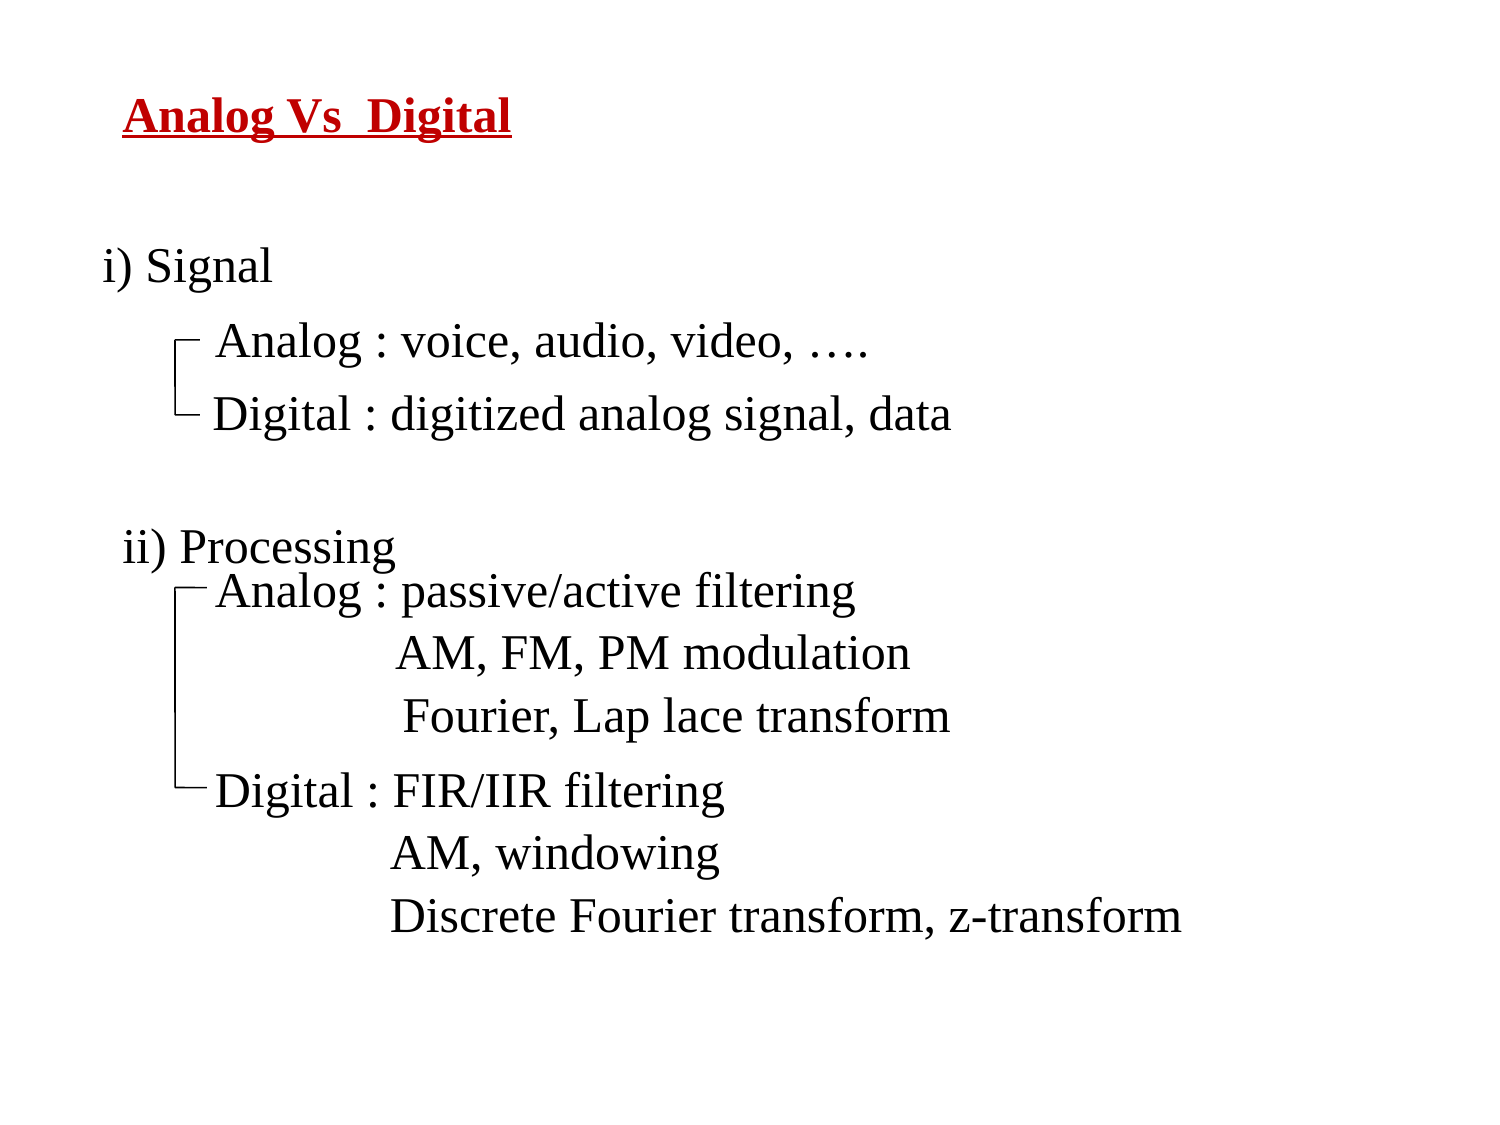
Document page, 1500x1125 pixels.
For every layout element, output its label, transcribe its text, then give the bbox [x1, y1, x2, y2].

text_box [174, 586, 208, 788]
text_box AM, windowing [187, 812, 975, 874]
text_box Analog : voice, audio, video, …. [199, 299, 950, 373]
text_box AM, FM, PM modulation [215, 612, 981, 674]
text_box Digital : digitized analog signal, data [197, 373, 986, 449]
text_box Discrete Fourier transform, z-transform [187, 874, 1250, 950]
text_box Analog Vs Digital [107, 74, 708, 150]
text_box Fourier, Lap lace transform [215, 674, 988, 749]
text_box ii) Processing [107, 506, 1420, 582]
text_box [174, 339, 201, 416]
text_box Analog : passive/active filtering [200, 549, 988, 625]
text_box i) Signal [87, 224, 1400, 300]
text_box Digital : FIR/IIR filtering [200, 749, 988, 825]
